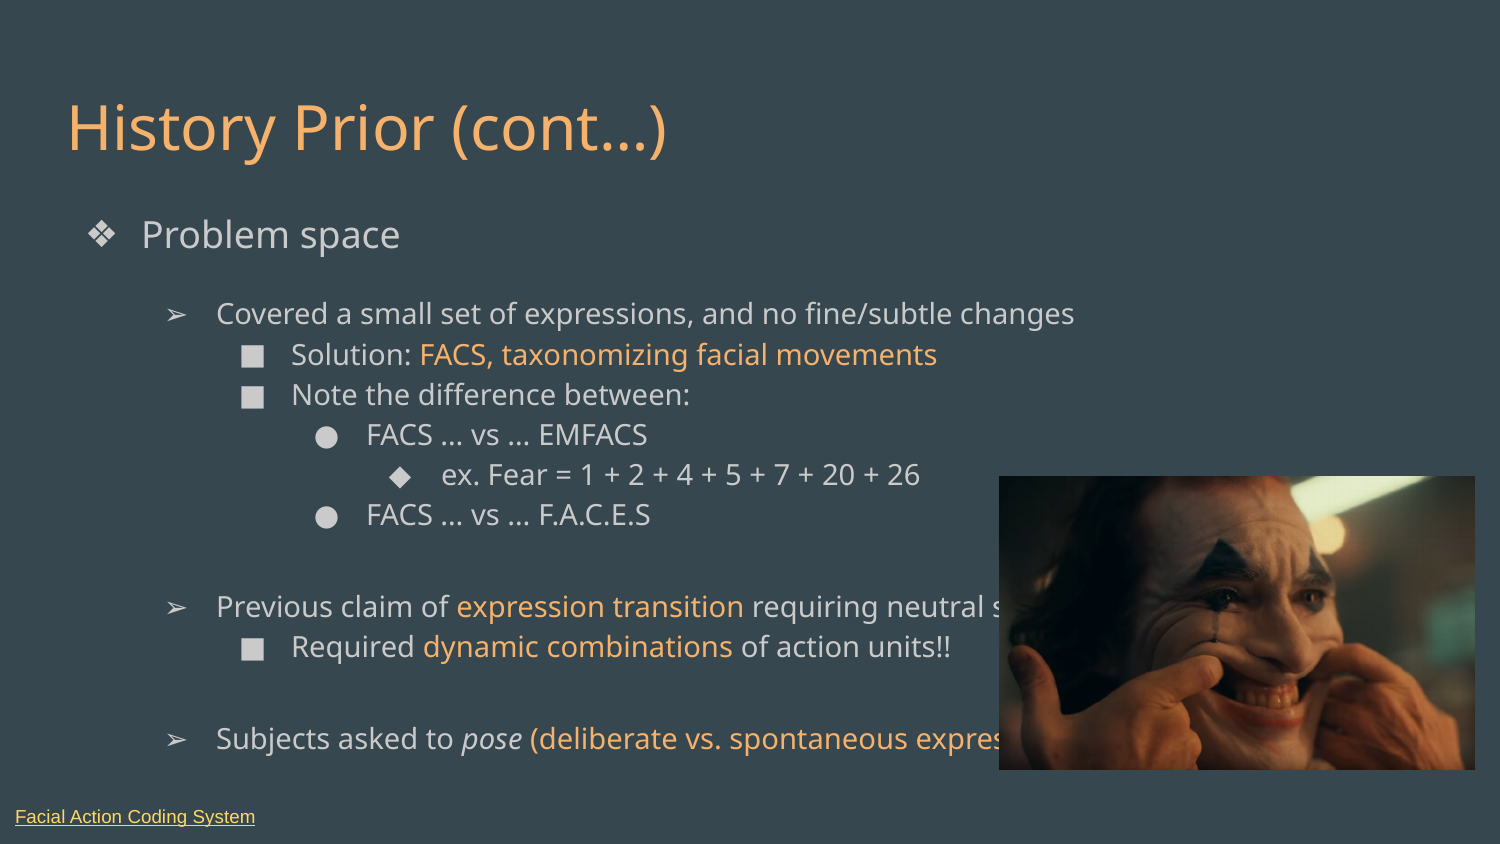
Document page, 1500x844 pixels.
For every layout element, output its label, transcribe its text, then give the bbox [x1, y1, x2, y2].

title History Prior (cont…) [51, 72, 1449, 167]
text_box Facial Action Coding System [0, 789, 488, 844]
list Problem space Covered a small set of expressions, and no fine/subtle changes Solution: FACS, taxonomizing facial movements Note the difference between: FACS … vs … EMFACS ex. Fear = 1 + 2 + 4 + 5 + 7 + 20 + 26 FACS … vs … F.A.C.E.S Previous claim of expression transition requiring neutral states Required dynamic combinations of action units!! Subjects asked to pose (deliberate vs. spontaneous expressions) [51, 189, 1449, 750]
picture [999, 475, 1476, 770]
